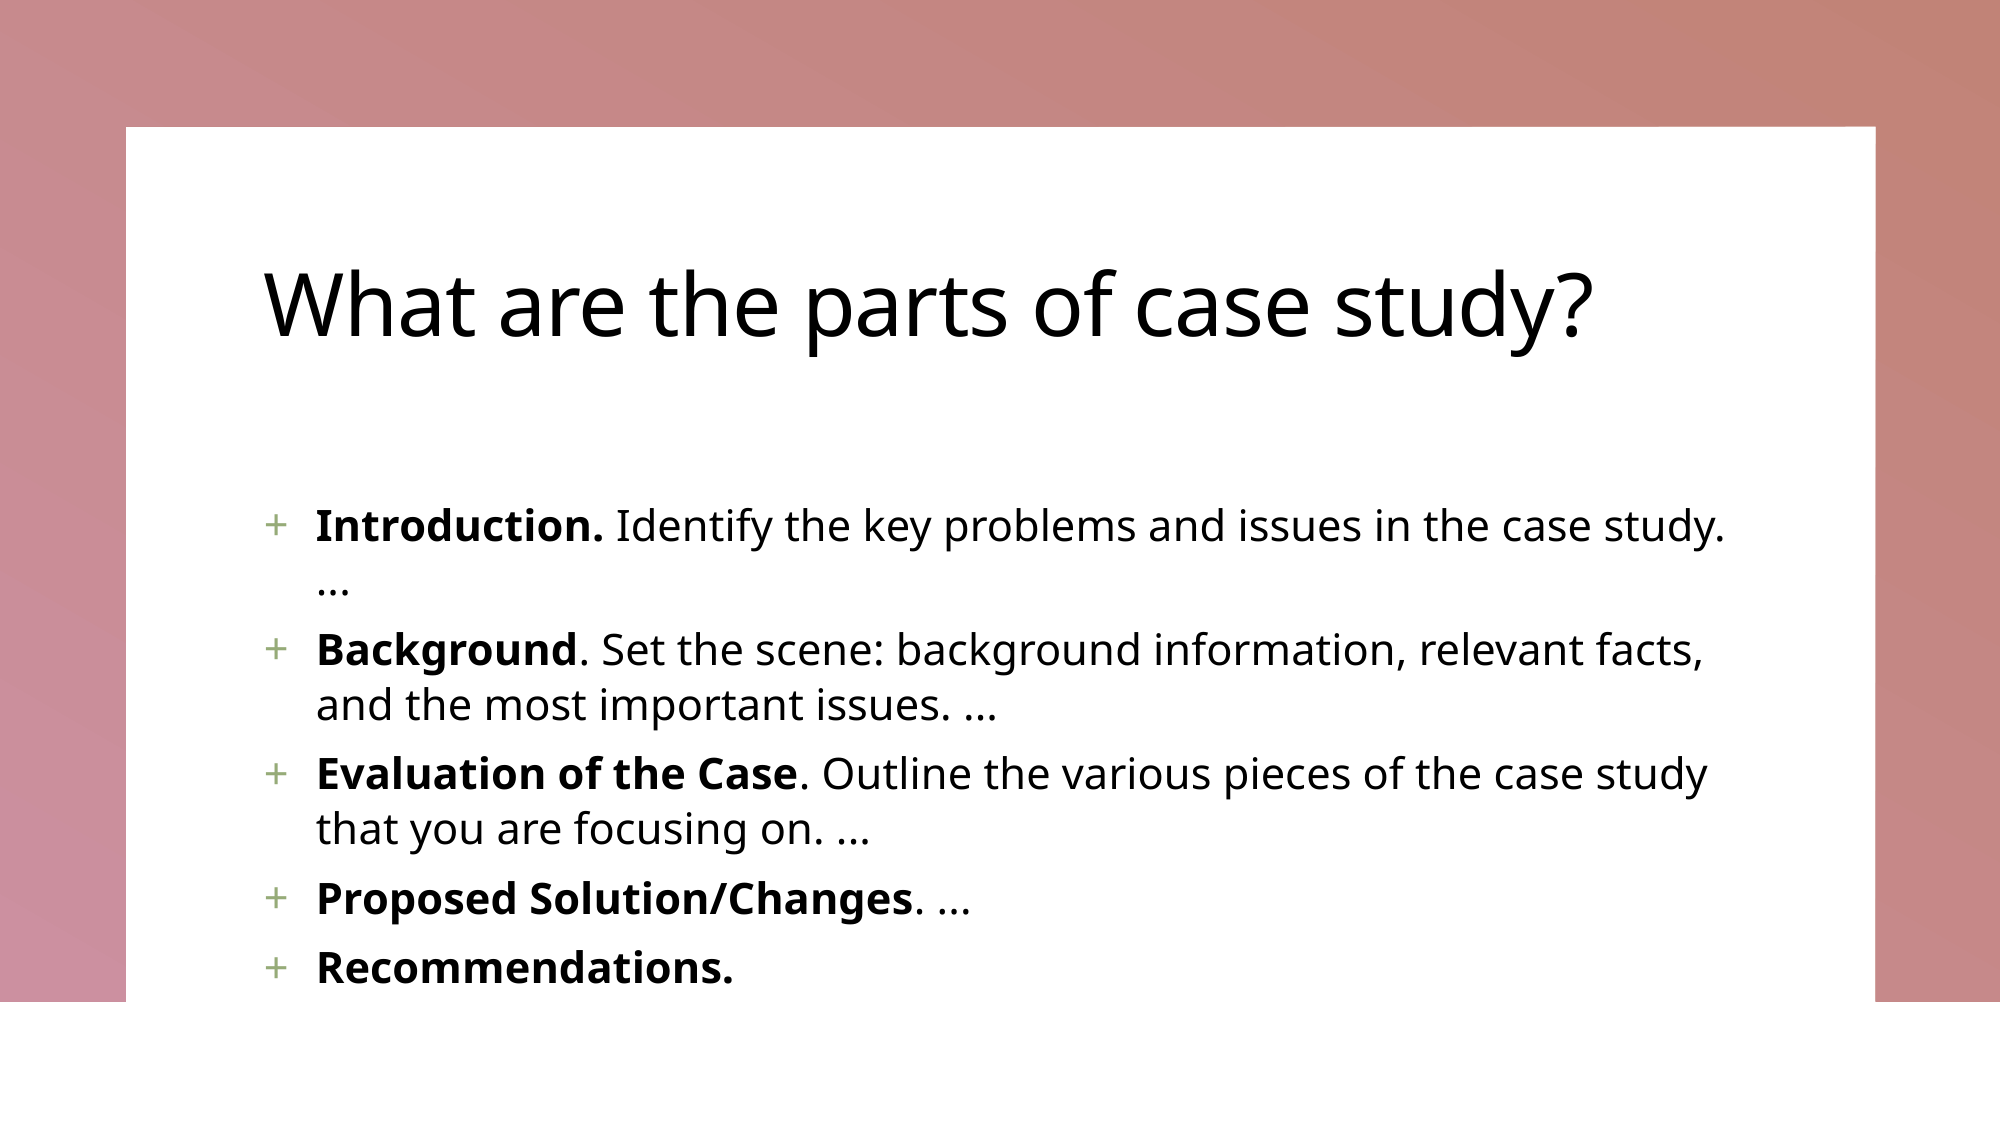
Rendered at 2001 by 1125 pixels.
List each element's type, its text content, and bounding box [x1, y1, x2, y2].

list Introduction. Identify the key problems and issues in the case study. ... Background. Set the scene: background information, relevant facts, and the most important issues. ... Evaluation of the Case. Outline the various pieces of the case study that you are focusing on. ... Proposed Solution/Changes. ... Recommendations. [248, 487, 1749, 1001]
title What are the parts of case study? [248, 248, 1749, 470]
